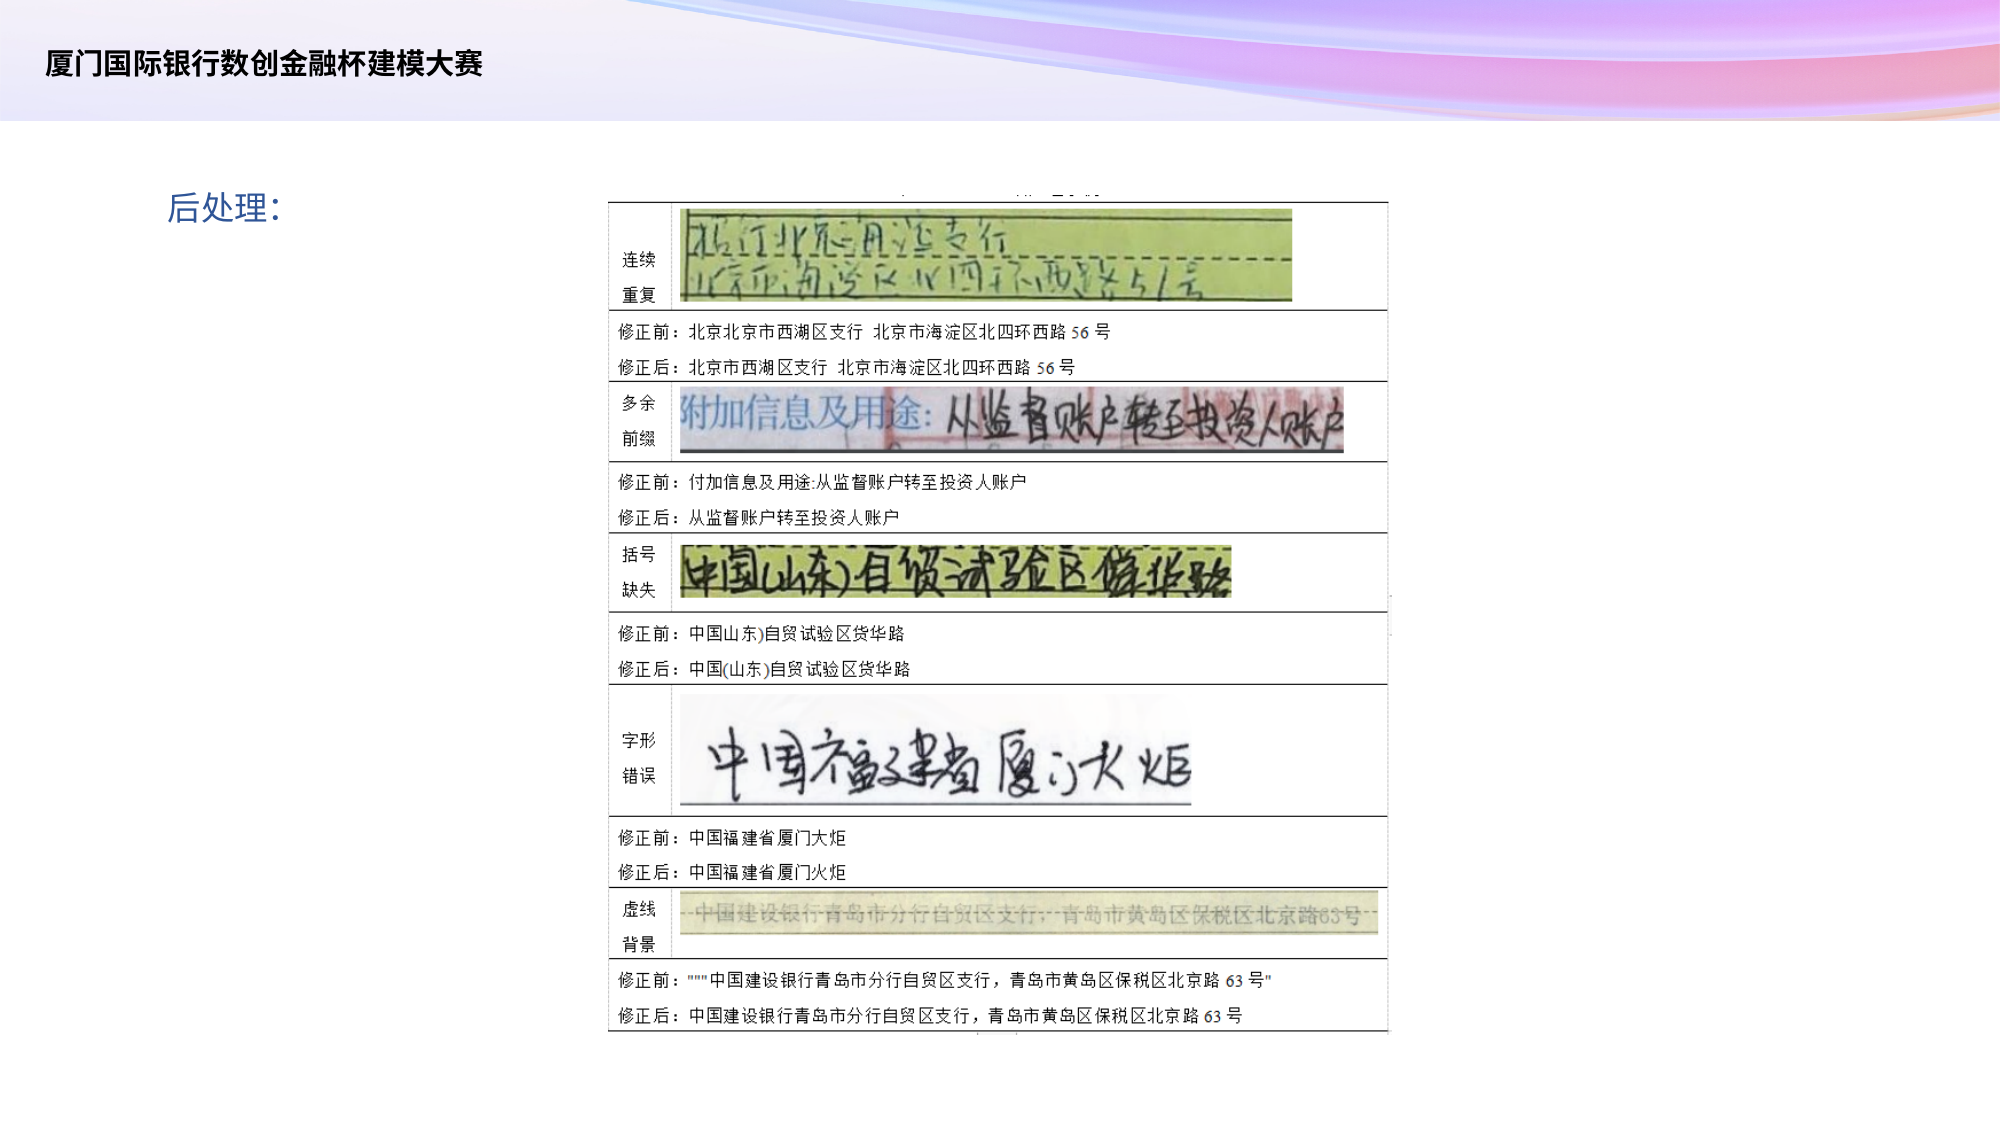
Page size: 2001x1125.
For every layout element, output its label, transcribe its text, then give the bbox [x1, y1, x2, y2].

text_box 后处理： [153, 179, 348, 235]
picture [0, 0, 2000, 121]
picture [608, 195, 1392, 1035]
text_box 厦门国际银行数创金融杯建模大赛 [30, 38, 519, 88]
